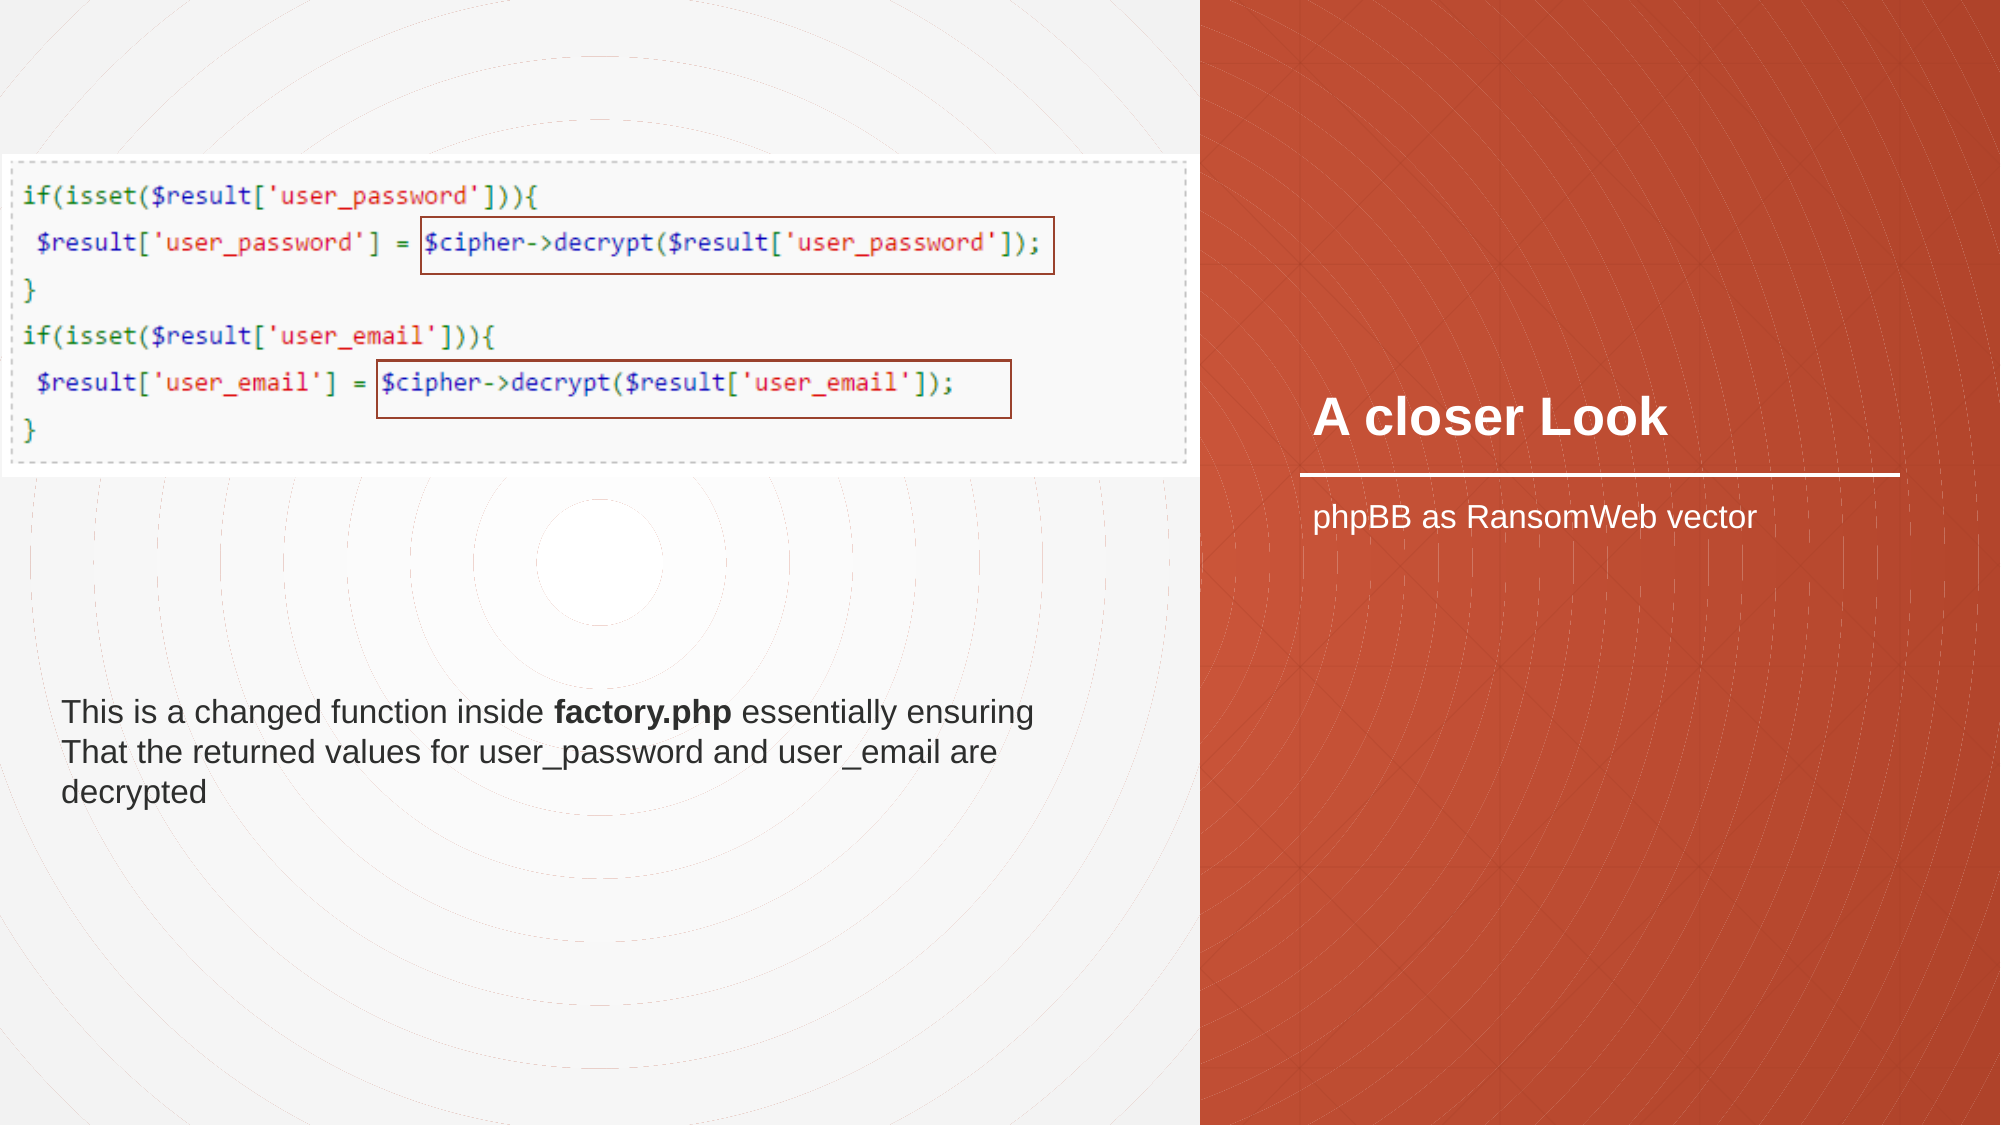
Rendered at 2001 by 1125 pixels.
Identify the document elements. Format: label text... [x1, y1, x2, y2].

text_box This is a changed function inside factory.php essentially ensuring That the returned values for user_password and user_email are decrypted [46, 683, 1050, 818]
title A closer Look [1297, 94, 1898, 455]
picture [1, 154, 1200, 478]
list phpBB as RansomWeb vector [1297, 491, 1898, 867]
